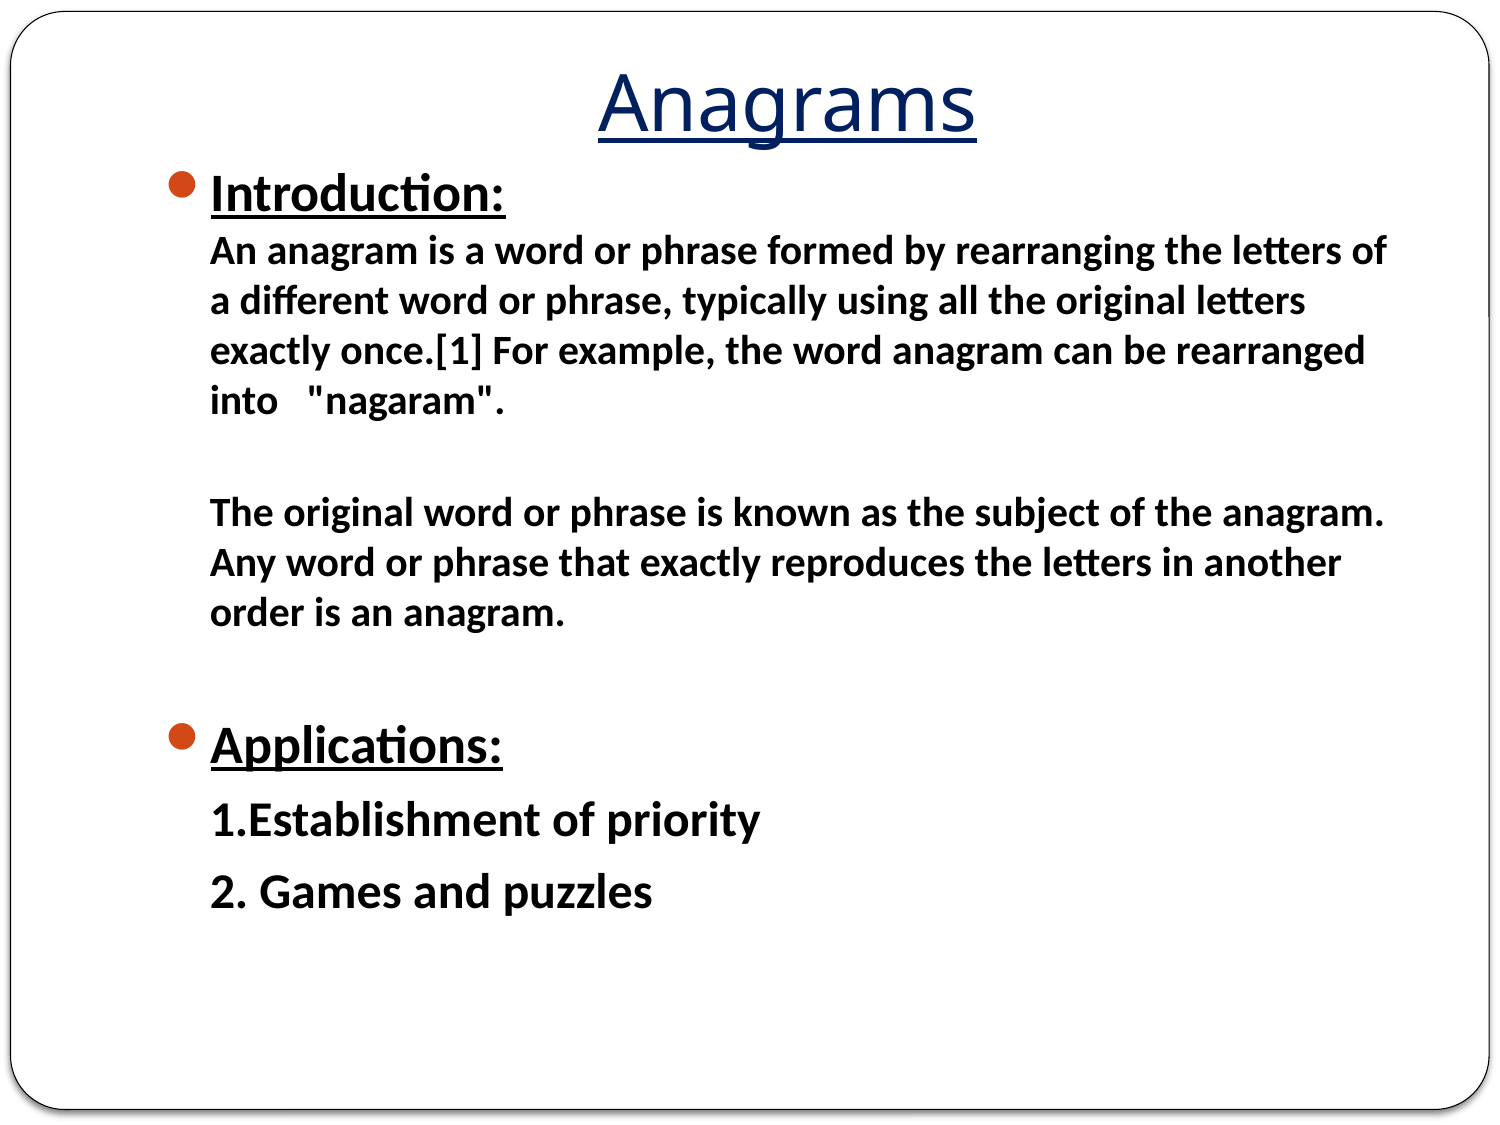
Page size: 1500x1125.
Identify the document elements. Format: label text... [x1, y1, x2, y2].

list Introduction: An anagram is a word or phrase formed by rearranging the letters of a different word or phrase, typically using all the original letters exactly once.[1] For example, the word anagram can be rearranged into "nagaram". The original word or phrase is known as the subject of the anagram. Any word or phrase that exactly reproduces the letters in another order is an anagram. Applications: 1.Establishment of priority 2. Games and puzzles [150, 149, 1425, 1063]
title Anagrams [150, 45, 1425, 149]
